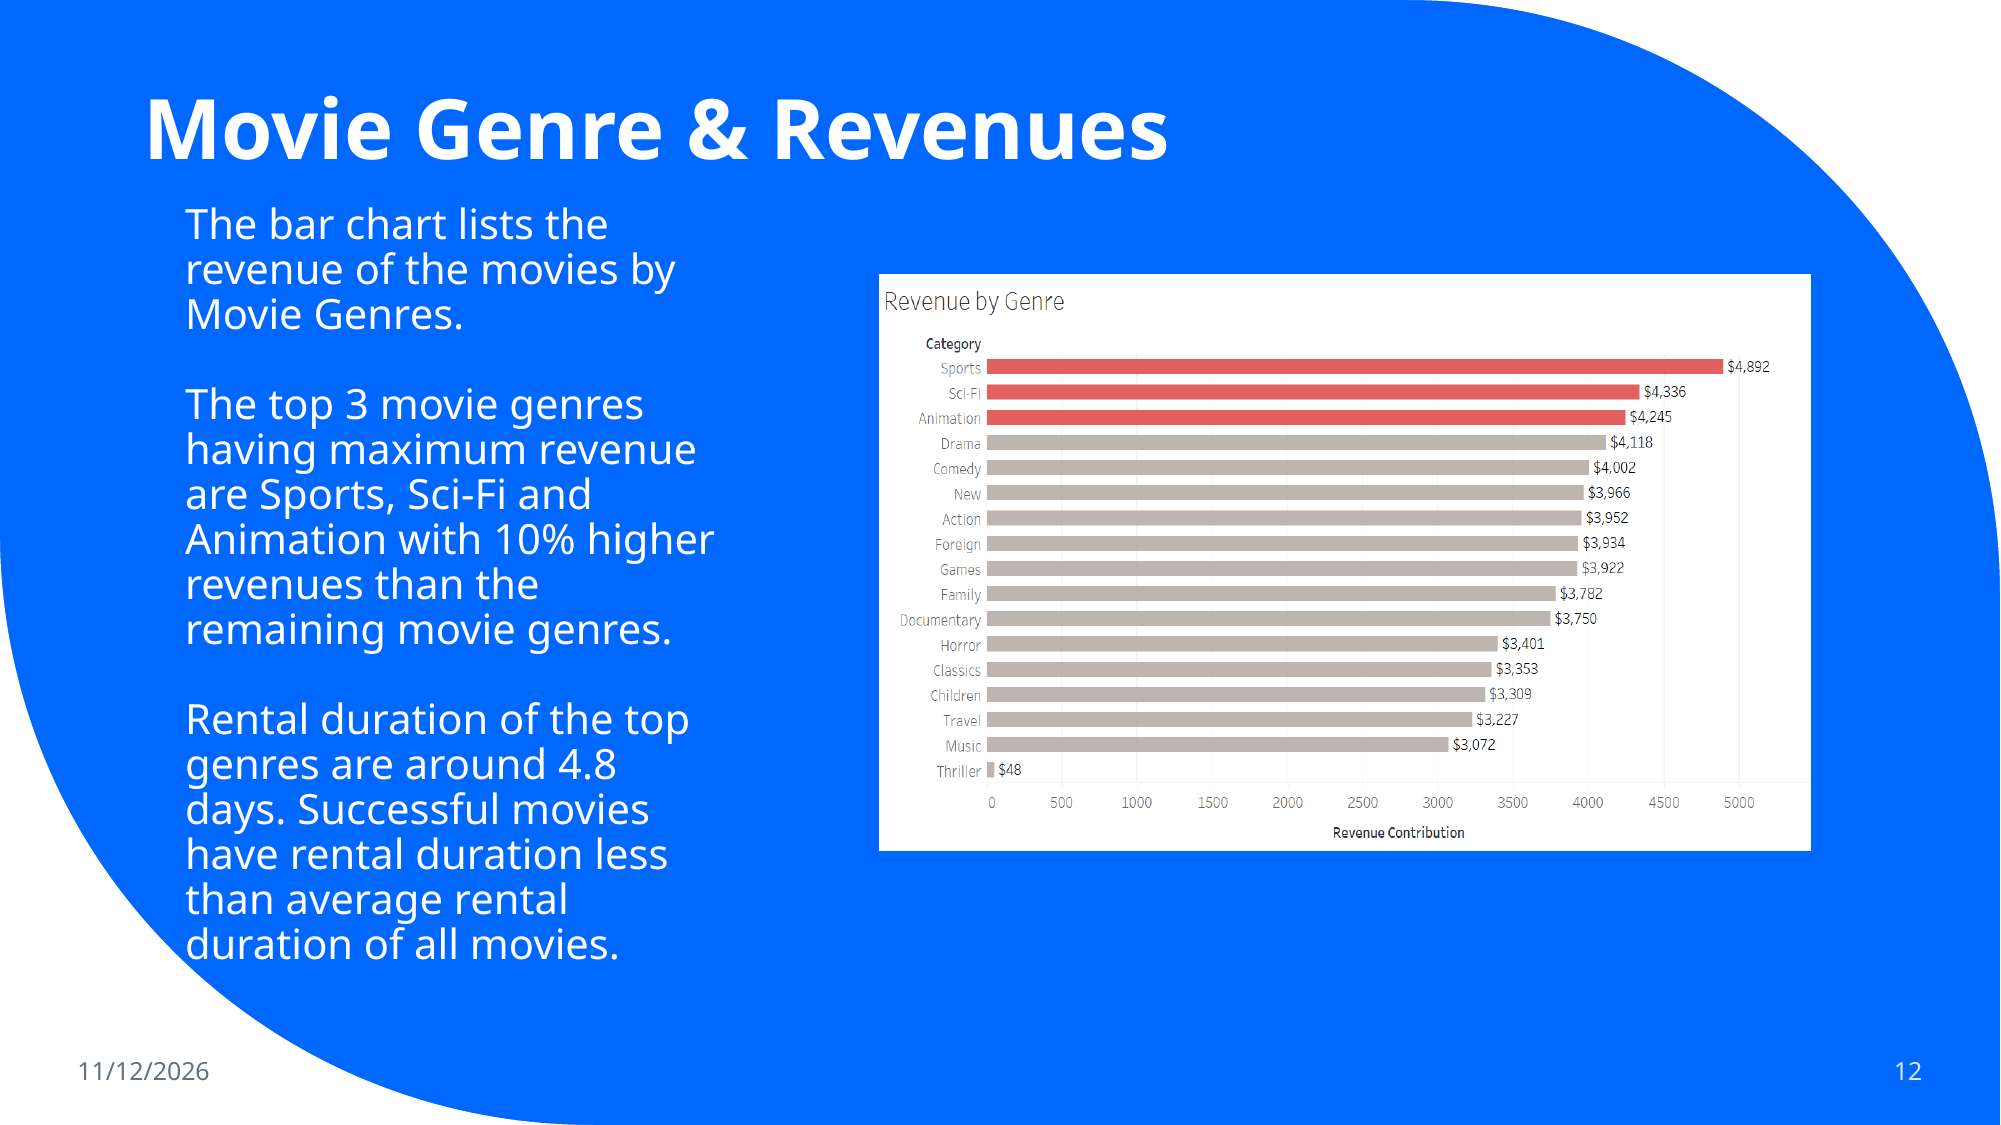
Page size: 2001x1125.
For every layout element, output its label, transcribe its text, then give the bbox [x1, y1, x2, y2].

title Movie Genre & Revenues [128, 69, 1733, 186]
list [879, 274, 1811, 851]
text_box The bar chart lists the revenue of the movies by Movie Genres. The top 3 movie genres having maximum revenue are Sports, Sci-Fi and Animation with 10% higher revenues than the remaining movie genres. Rental duration of the top genres are around 4.8 days. Successful movies have rental duration less than average rental duration of all movies. [170, 274, 738, 977]
slide_number 12 [1665, 1042, 1938, 1103]
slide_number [62, 1042, 342, 1103]
